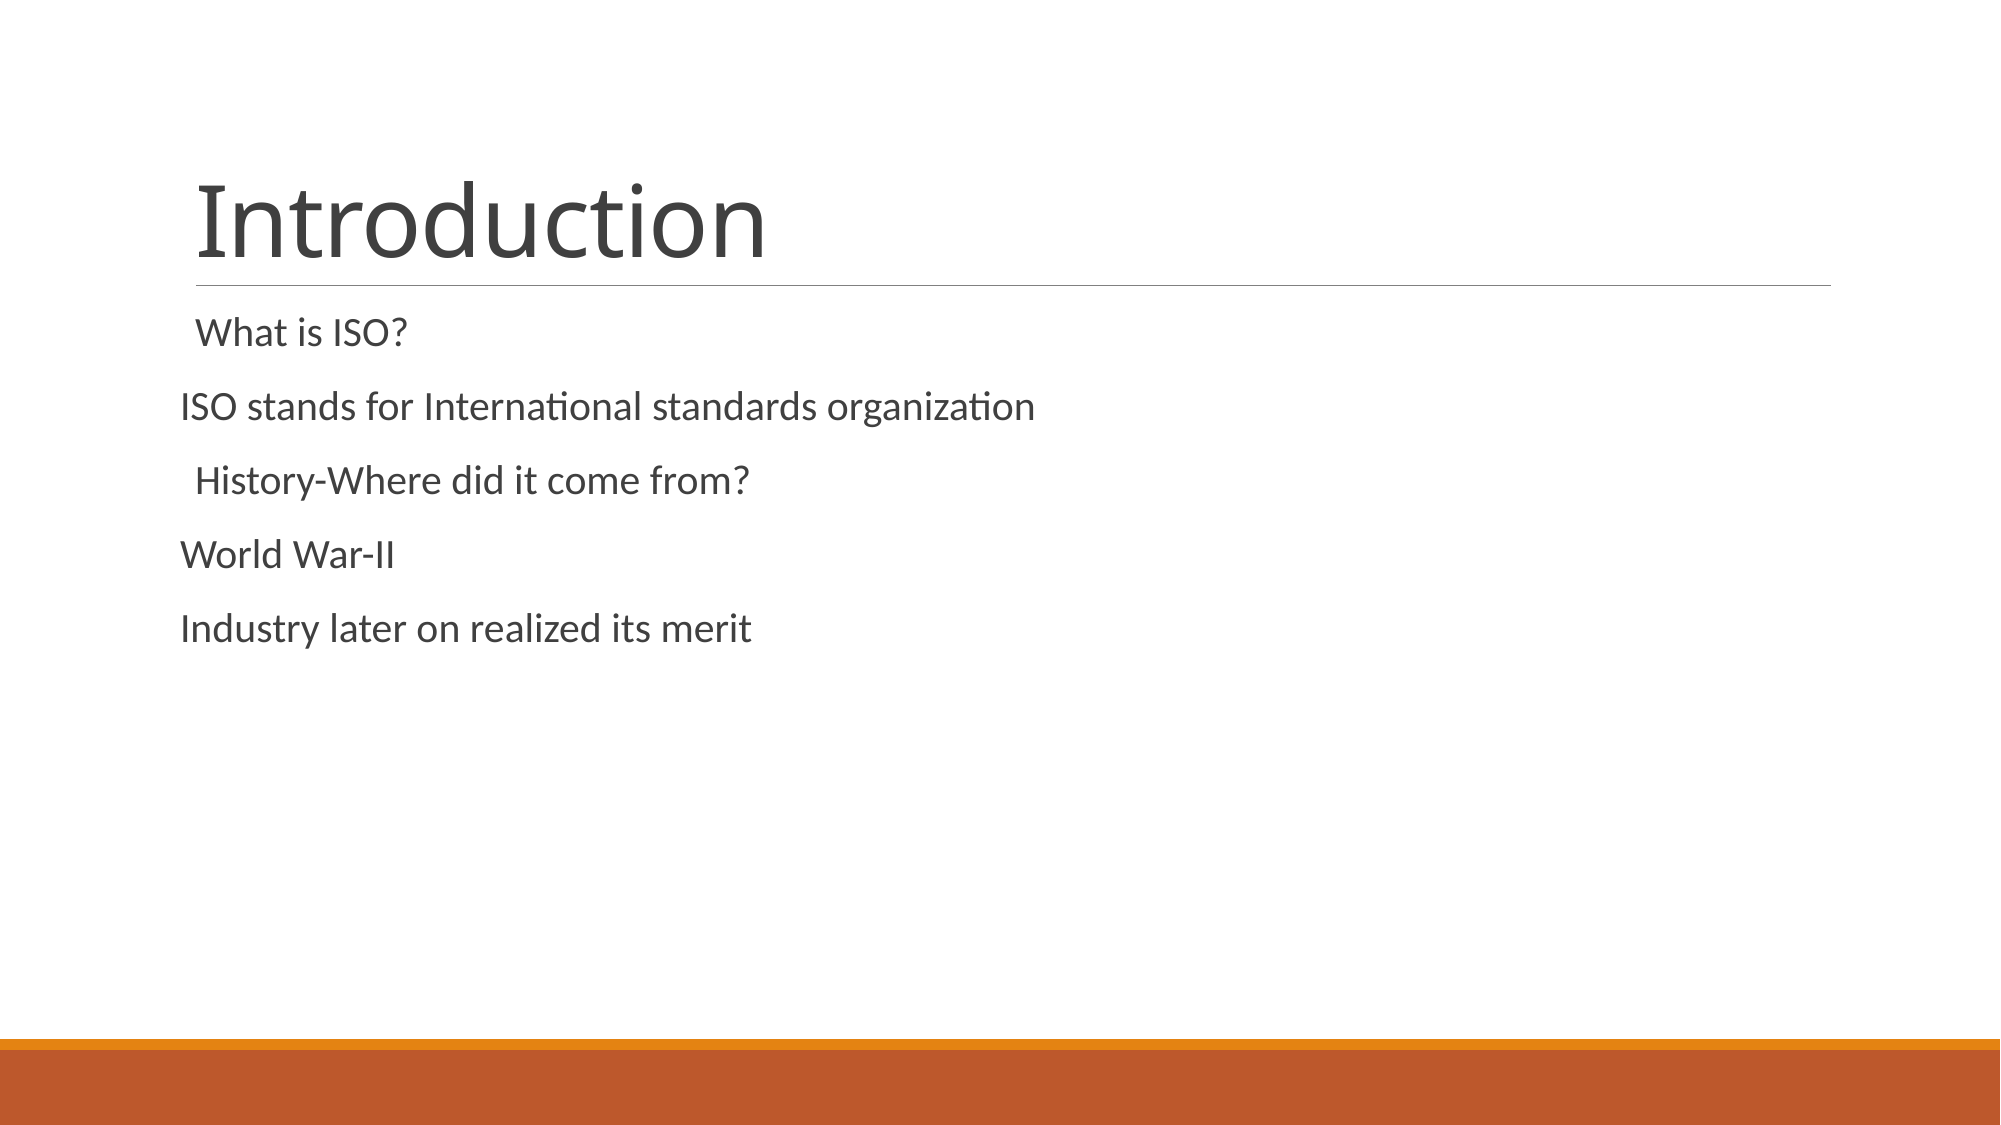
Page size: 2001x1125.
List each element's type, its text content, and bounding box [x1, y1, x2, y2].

title Introduction [180, 47, 1830, 285]
list What is ISO? ISO stands for International standards organization History-Where did it come from? World War-II Industry later on realized its merit [180, 302, 1830, 963]
